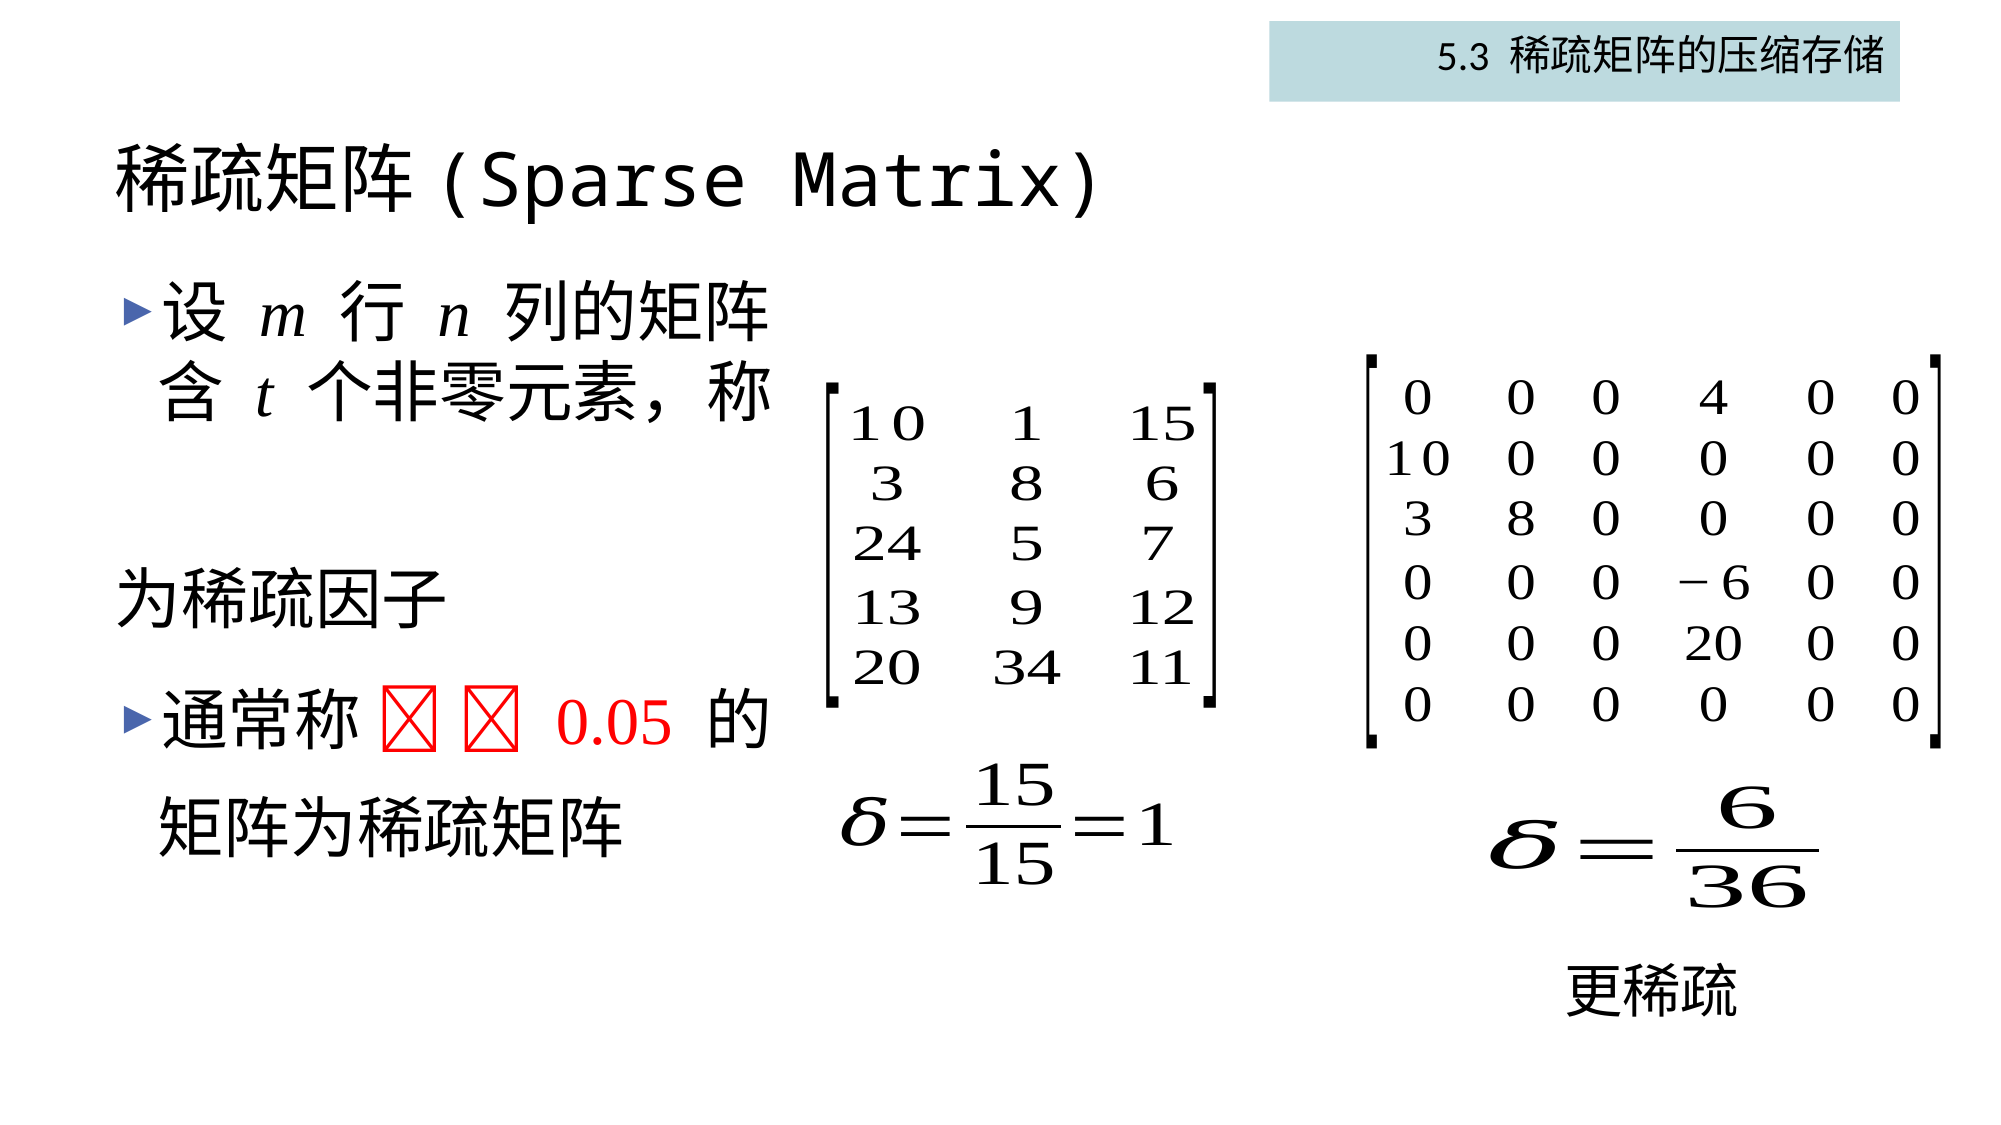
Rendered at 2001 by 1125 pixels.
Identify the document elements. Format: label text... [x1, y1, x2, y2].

title 稀疏矩阵(Sparse Matrix) [99, 120, 1900, 233]
text_box 更稀疏 [1549, 946, 1857, 1032]
list 5.3 稀疏矩阵的压缩存储 [1269, 21, 1900, 102]
